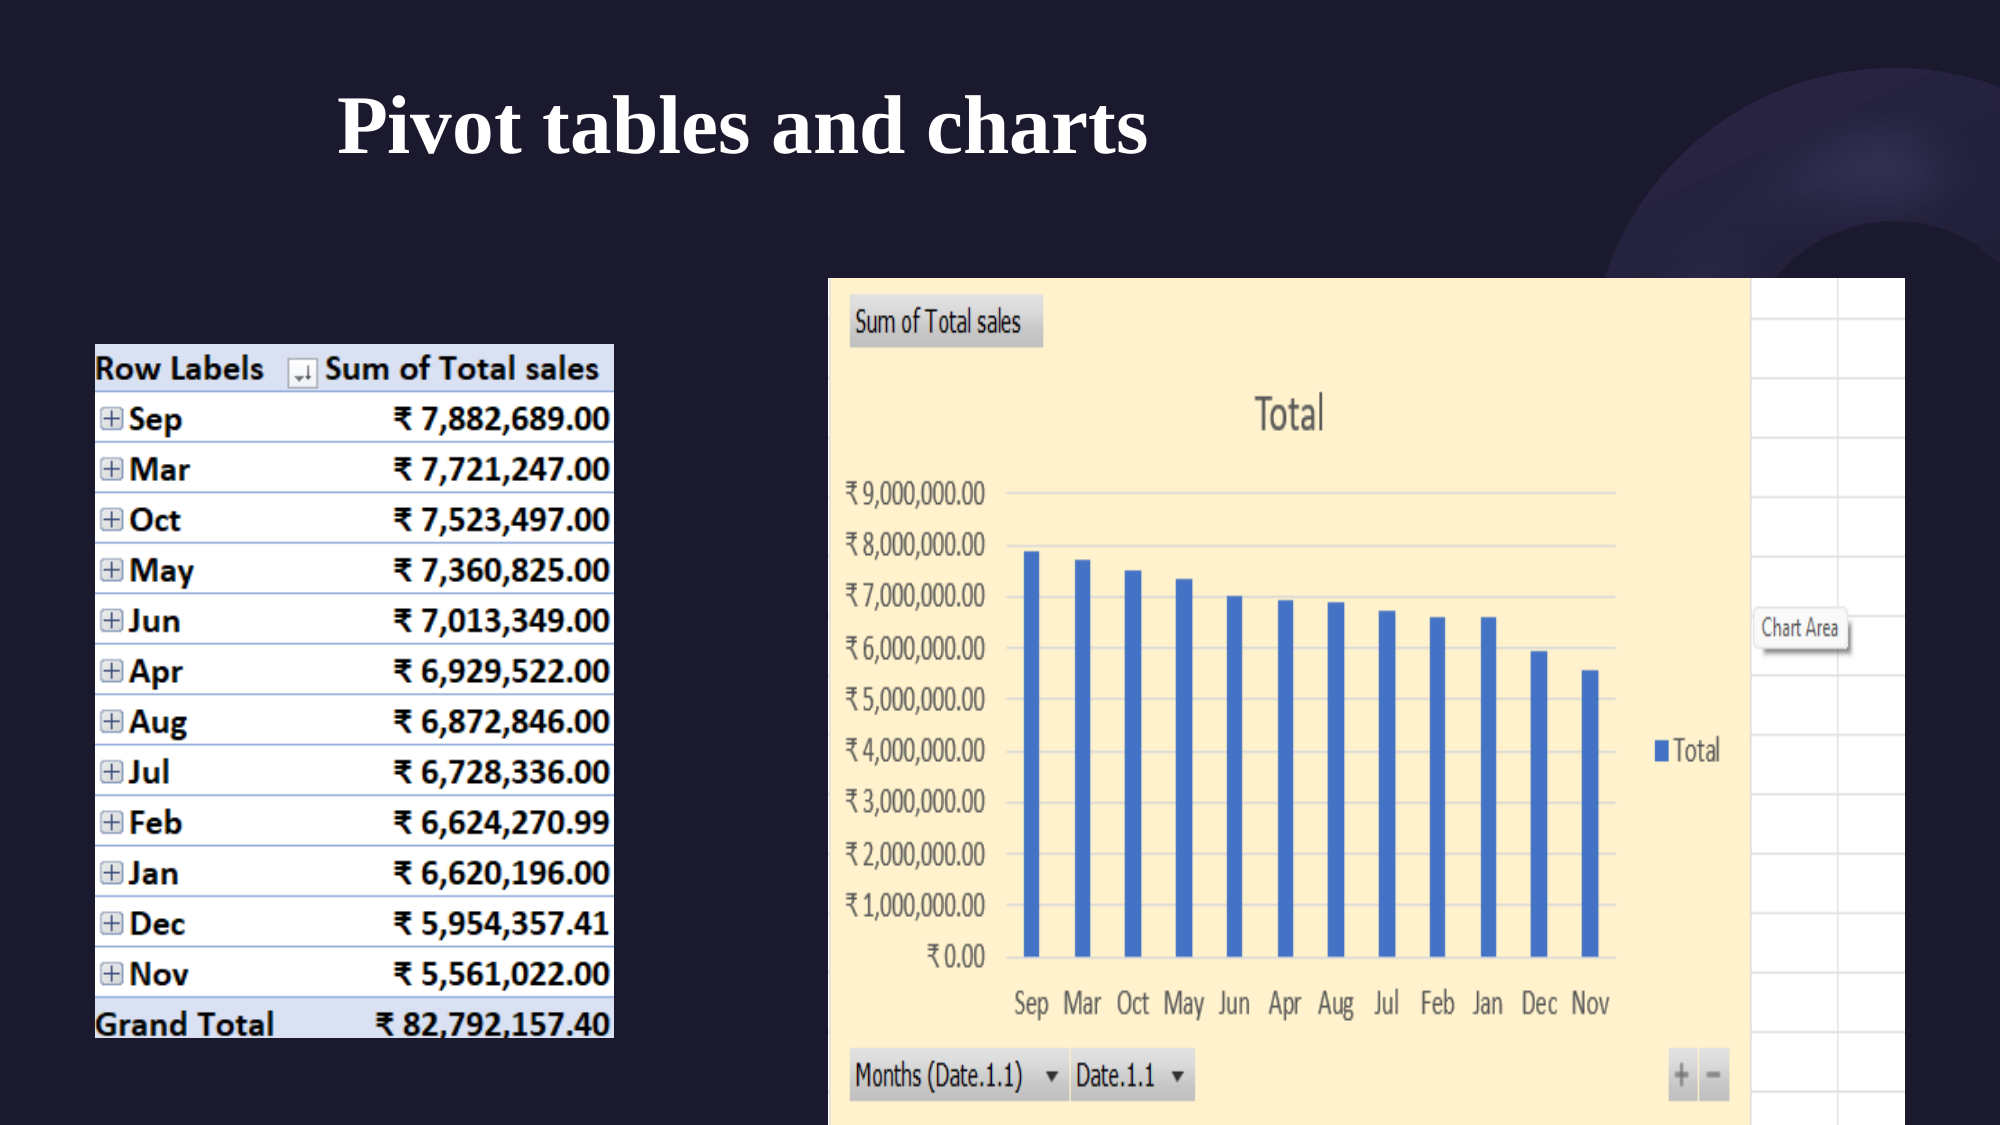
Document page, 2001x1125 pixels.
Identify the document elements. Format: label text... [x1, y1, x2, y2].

picture [95, 344, 614, 1038]
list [828, 278, 1905, 1125]
title Pivot tables and charts [90, 81, 1397, 320]
